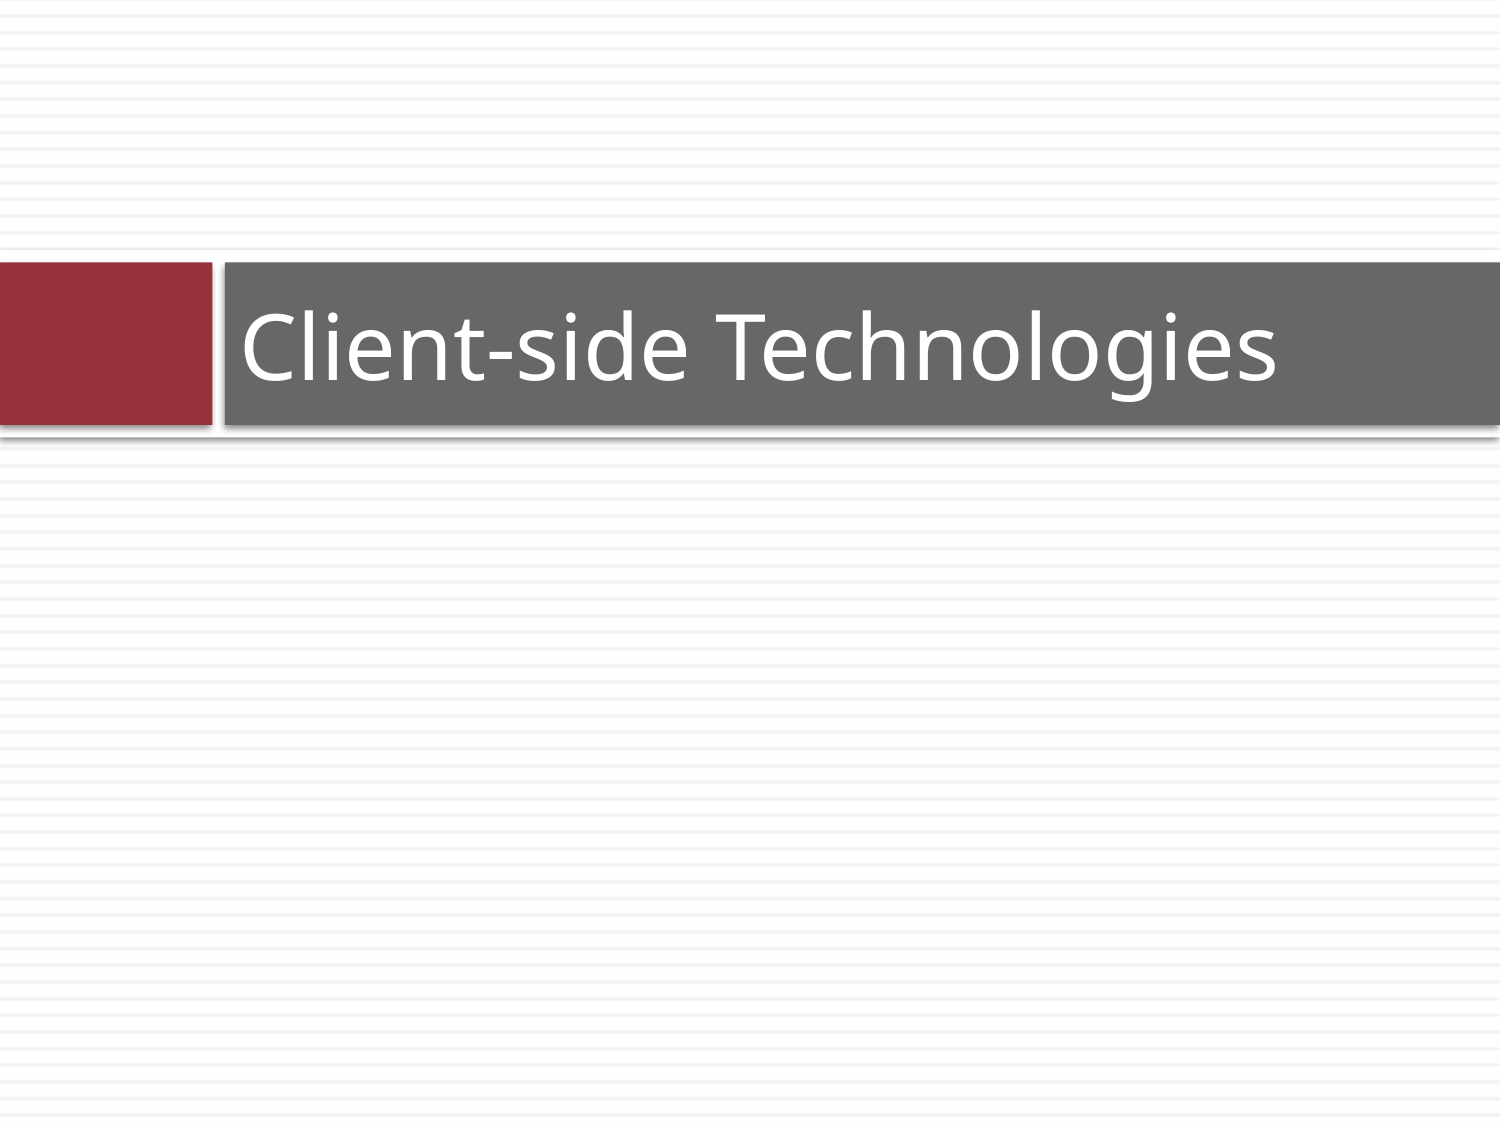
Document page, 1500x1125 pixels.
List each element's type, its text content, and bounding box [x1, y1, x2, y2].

title Client-side Technologies [225, 262, 1475, 425]
